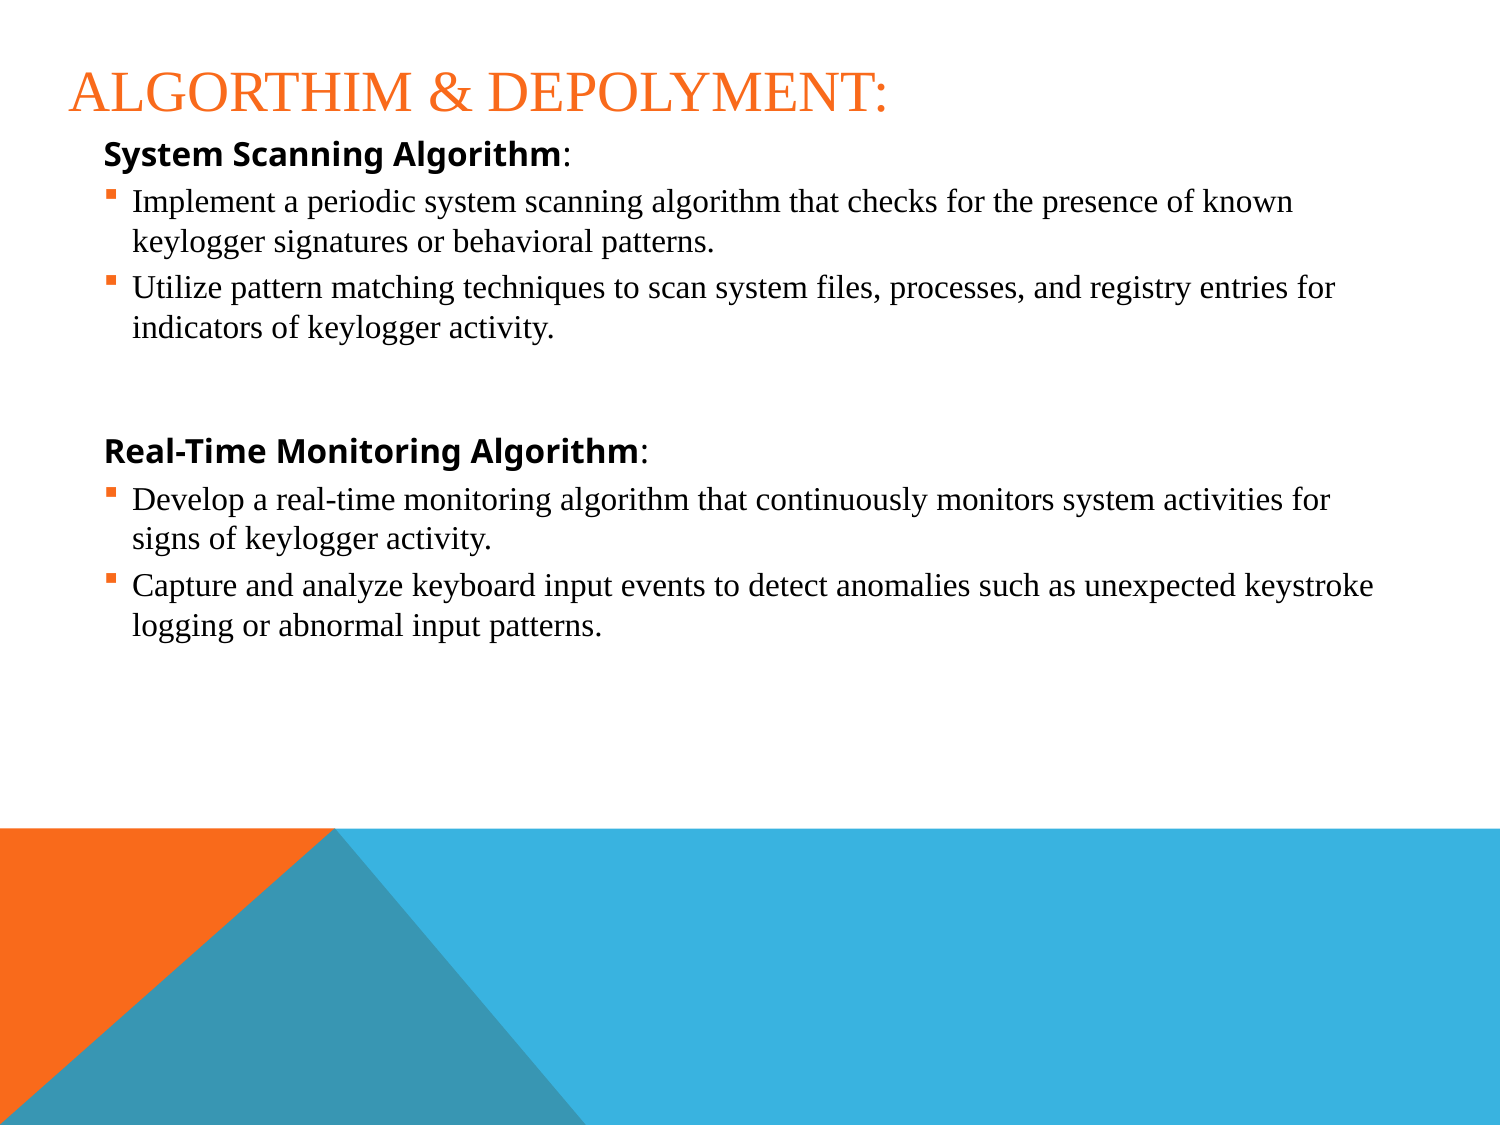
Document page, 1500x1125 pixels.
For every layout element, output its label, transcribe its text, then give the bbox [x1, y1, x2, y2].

list System Scanning Algorithm: Implement a periodic system scanning algorithm that checks for the presence of known keylogger signatures or behavioral patterns. Utilize pattern matching techniques to scan system files, processes, and registry entries for indicators of keylogger activity. Real-Time Monitoring Algorithm: Develop a real-time monitoring algorithm that continuously monitors system activities for signs of keylogger activity. Capture and analyze keyboard input events to detect anomalies such as unexpected keystroke logging or abnormal input patterns. [88, 125, 1400, 835]
title Algorthim & depolyment: [53, 42, 1287, 133]
